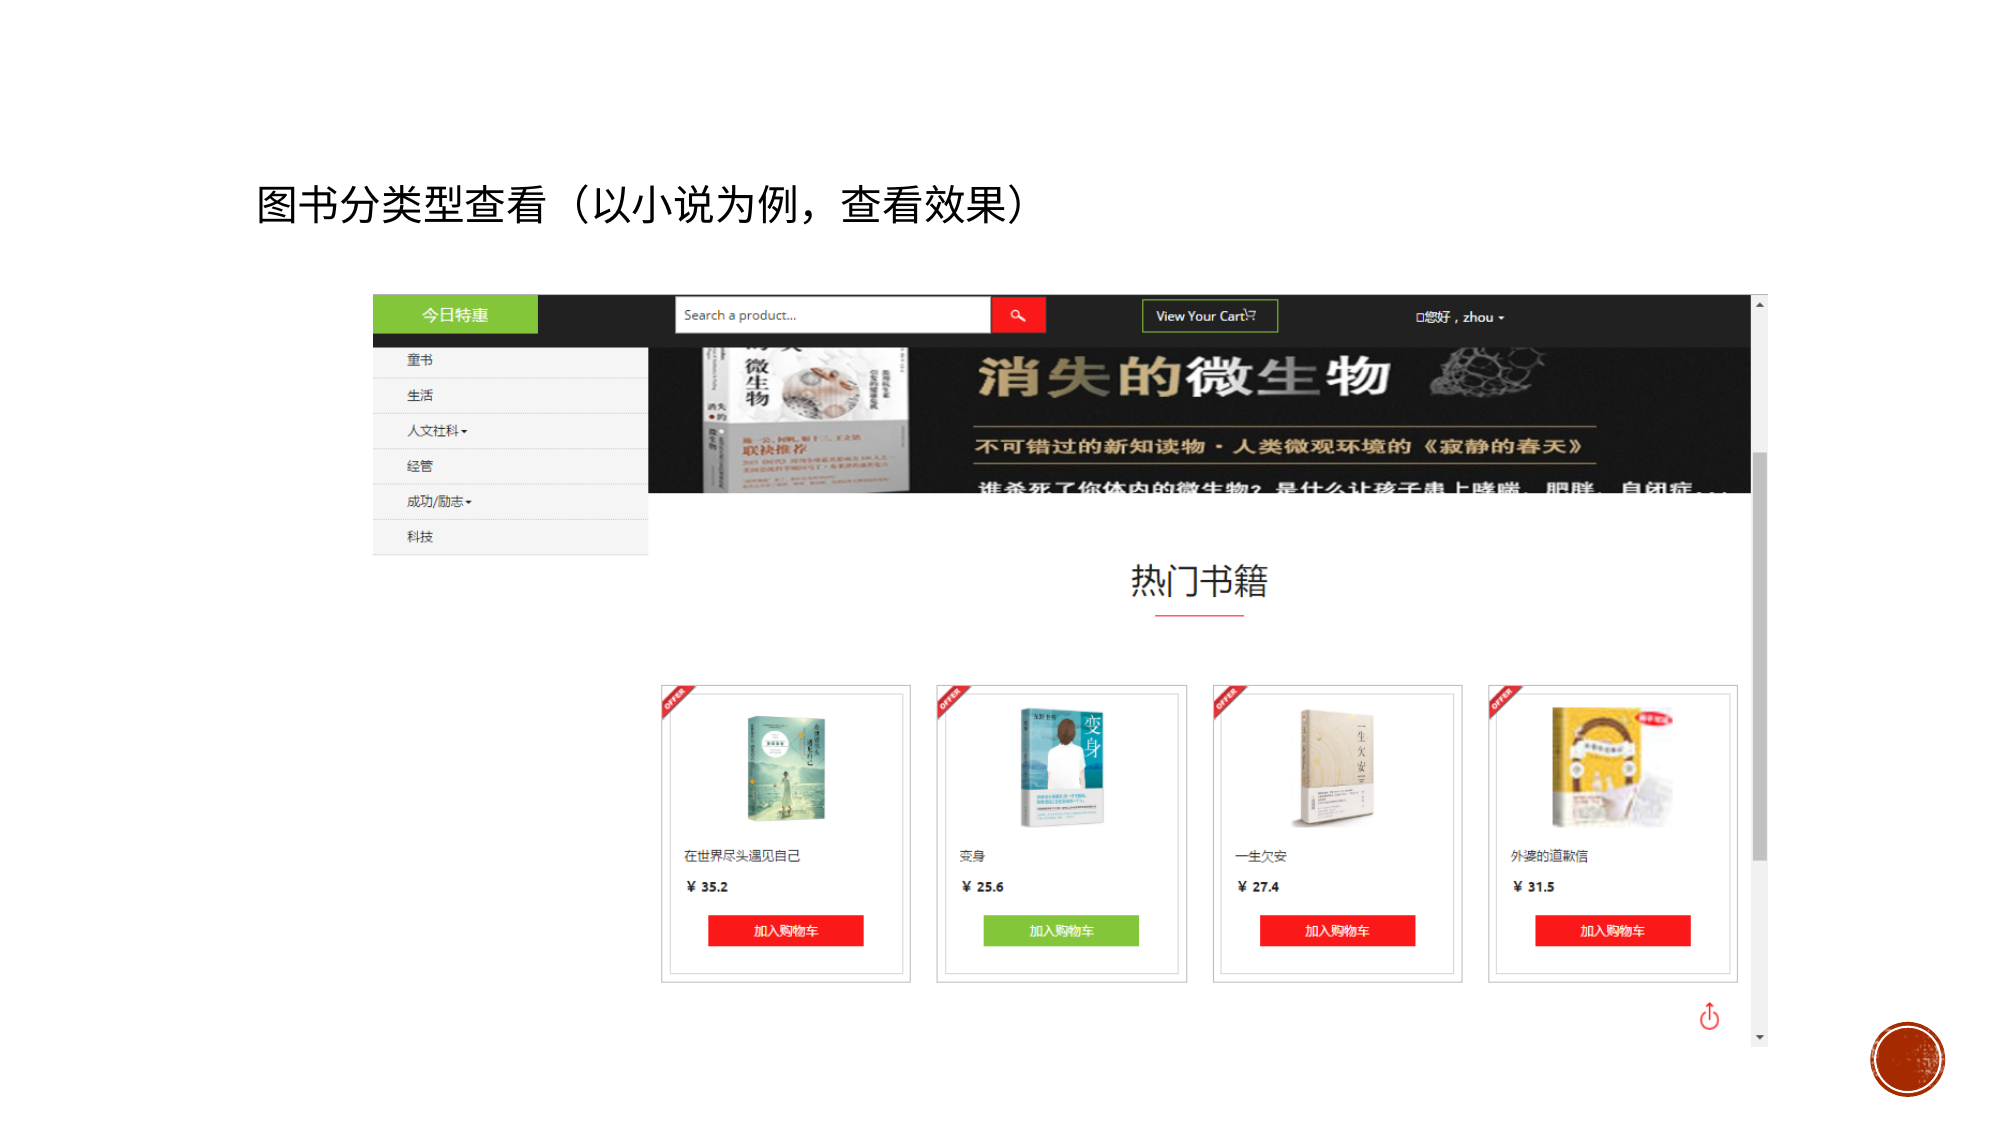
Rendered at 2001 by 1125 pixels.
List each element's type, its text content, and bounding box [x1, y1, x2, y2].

title 图书分类型查看（以小说为例，查看效果） [175, 119, 1826, 295]
picture [373, 294, 1768, 1047]
